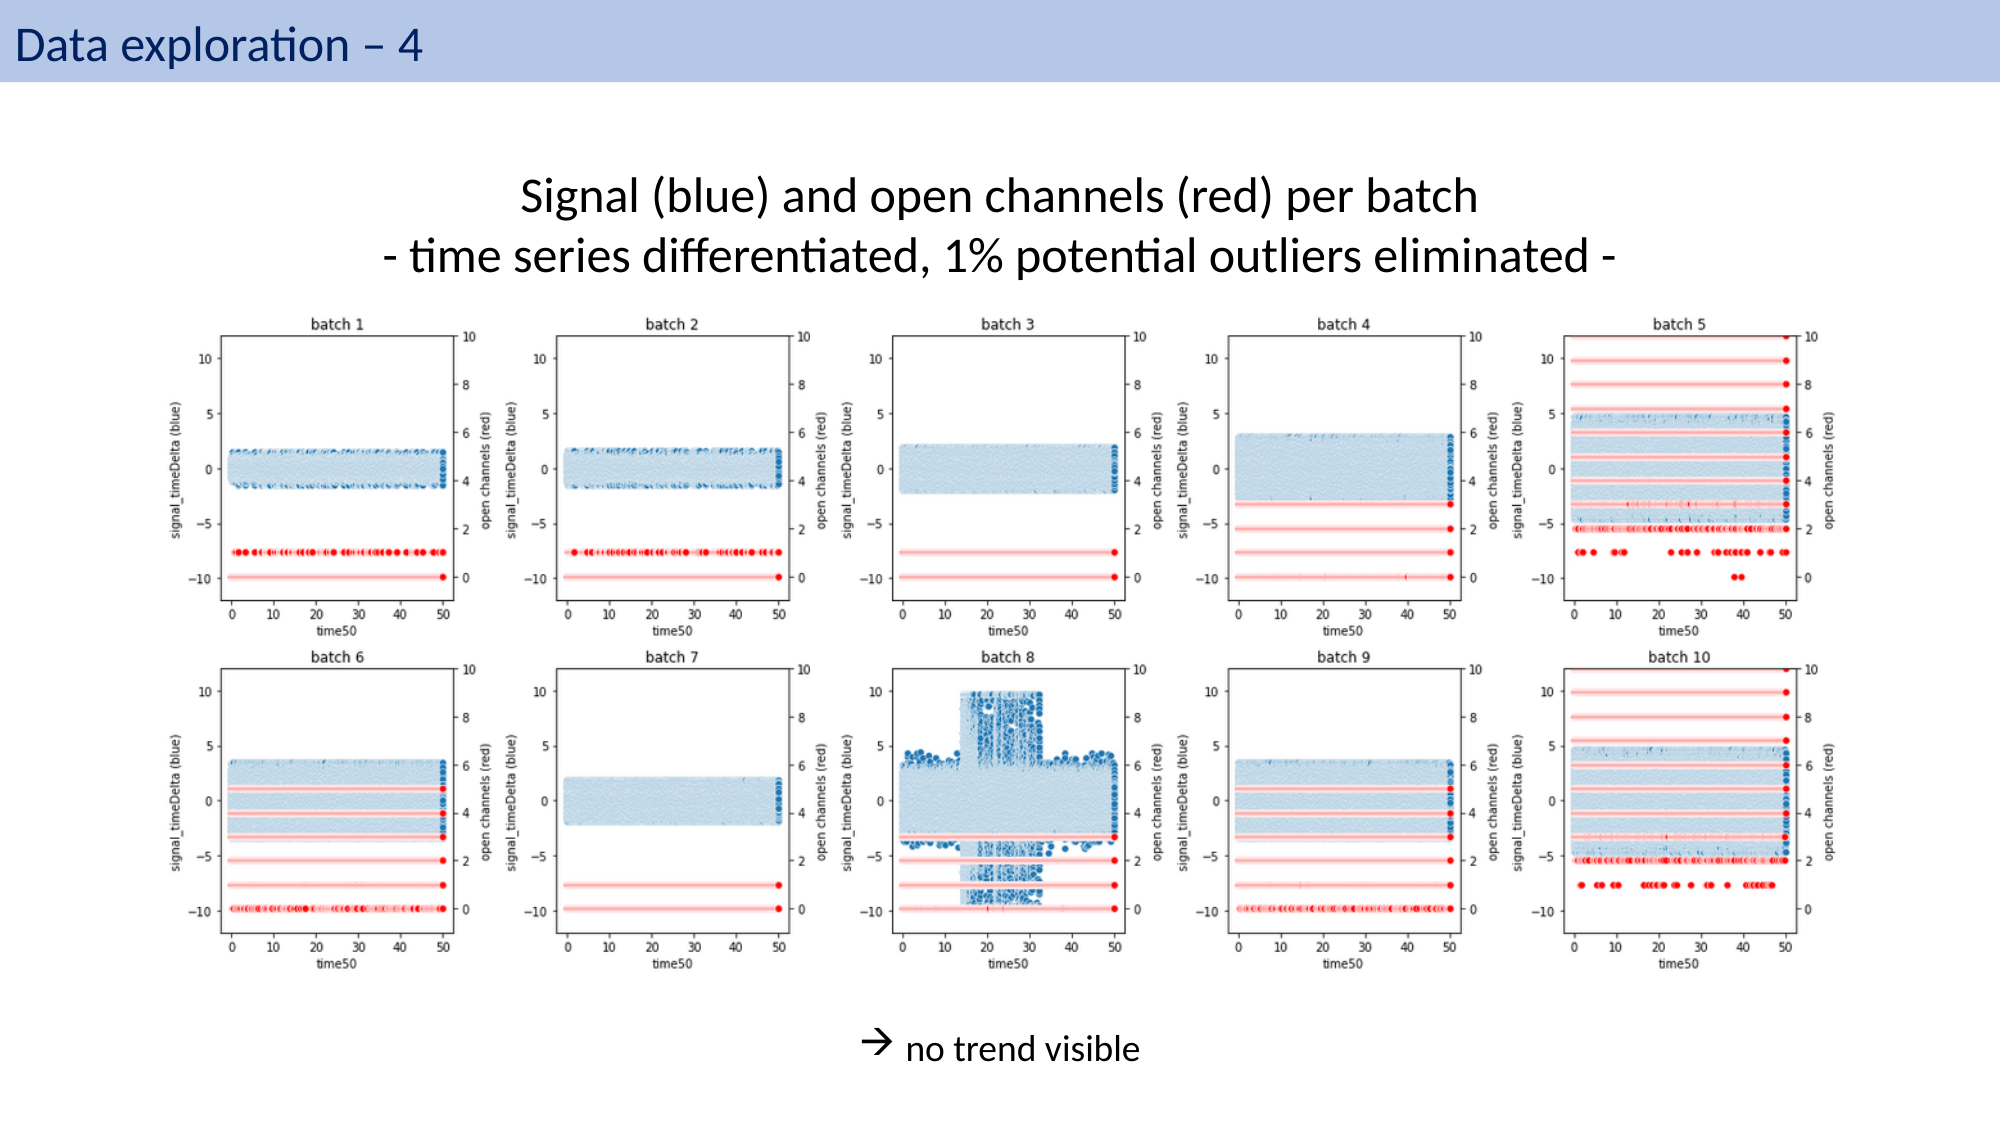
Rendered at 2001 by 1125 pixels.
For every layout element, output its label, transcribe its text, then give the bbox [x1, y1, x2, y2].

text_box no trend visible [750, 1016, 1250, 1077]
text_box Signal (blue) and open channels (red) per batch - time series differentiated, 1% potential outliers eliminated - [346, 155, 1654, 291]
picture [158, 311, 1842, 979]
text_box Data exploration – 4 [0, 0, 2000, 83]
